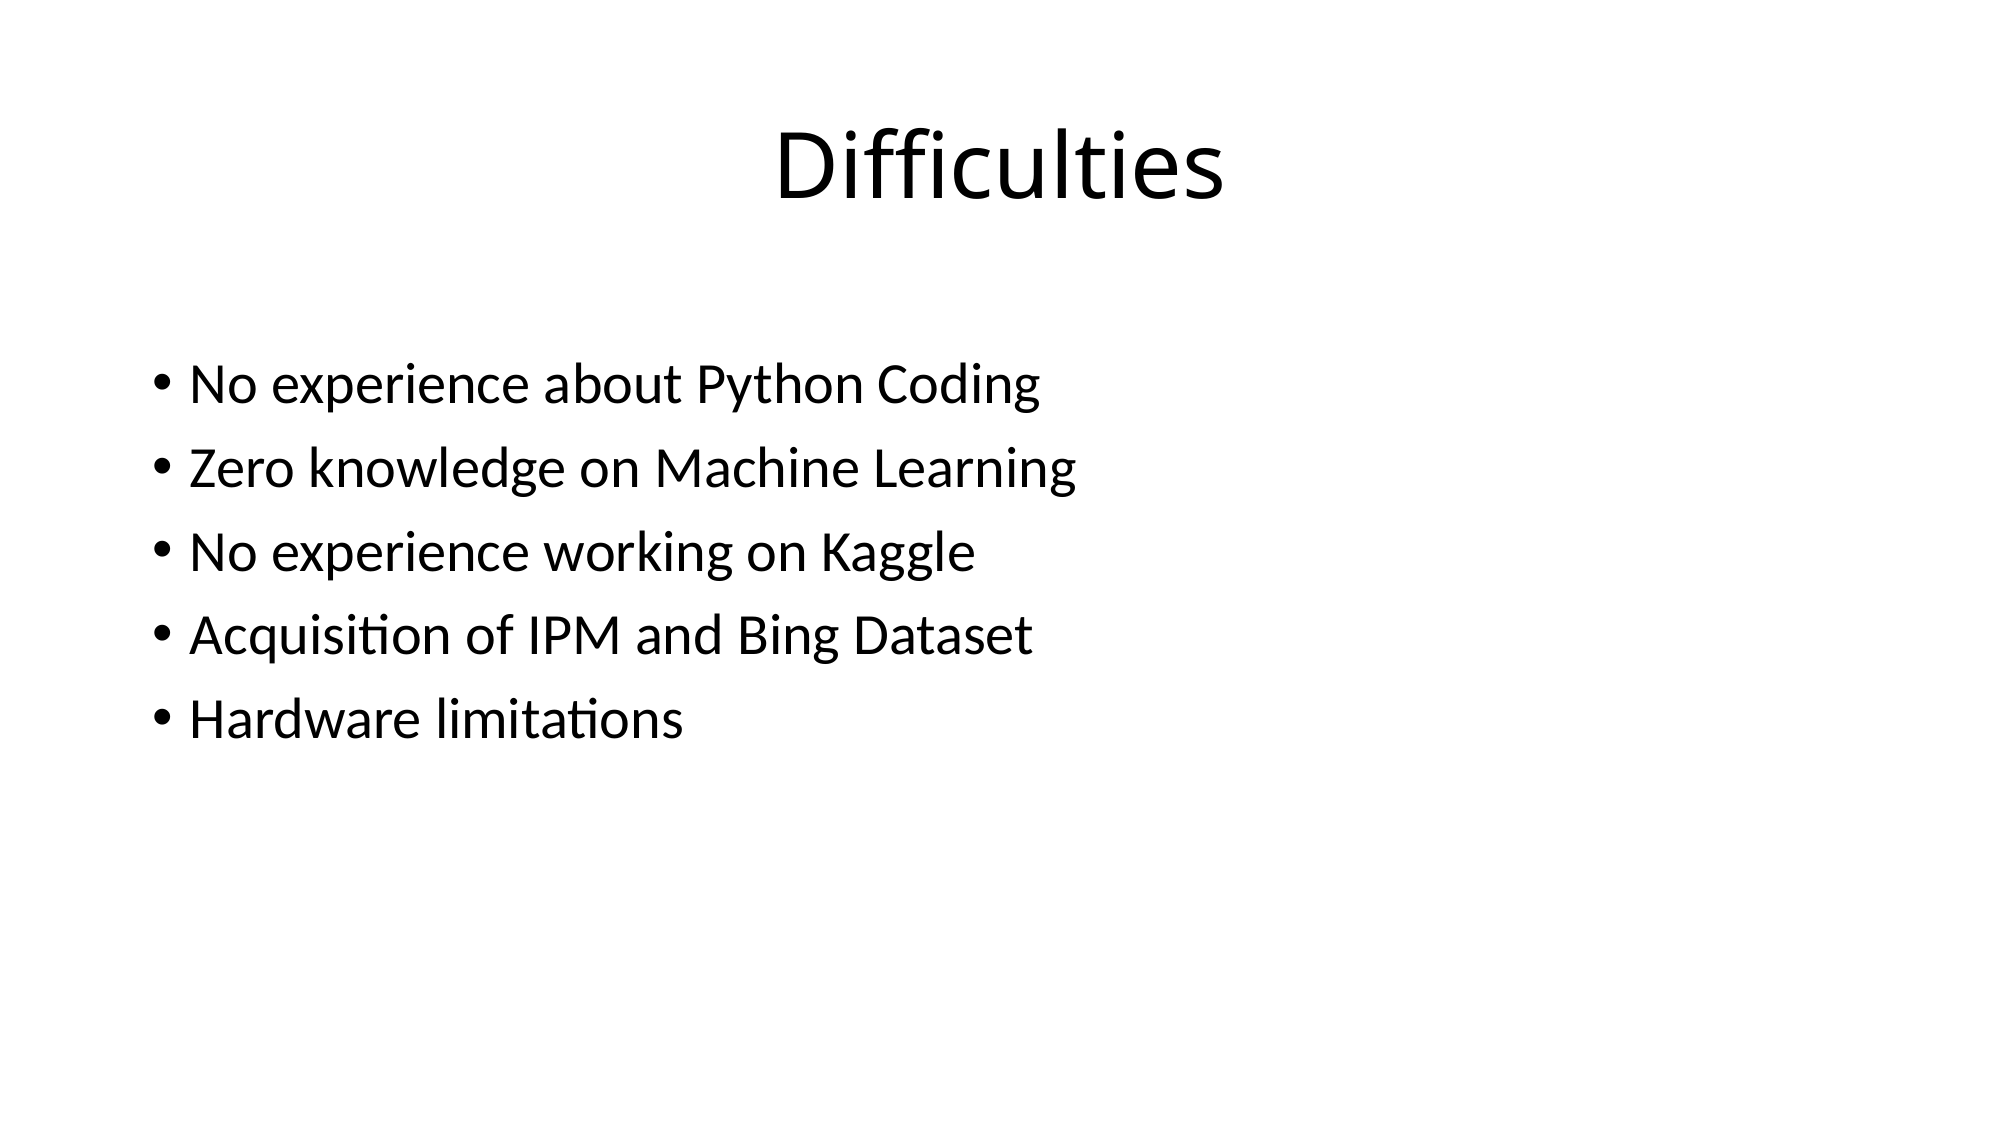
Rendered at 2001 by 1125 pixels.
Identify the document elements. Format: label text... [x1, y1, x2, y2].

title Difficulties [137, 59, 1863, 278]
list No experience about Python Coding Zero knowledge on Machine Learning No experience working on Kaggle Acquisition of IPM and Bing Dataset Hardware limitations [137, 345, 1863, 780]
